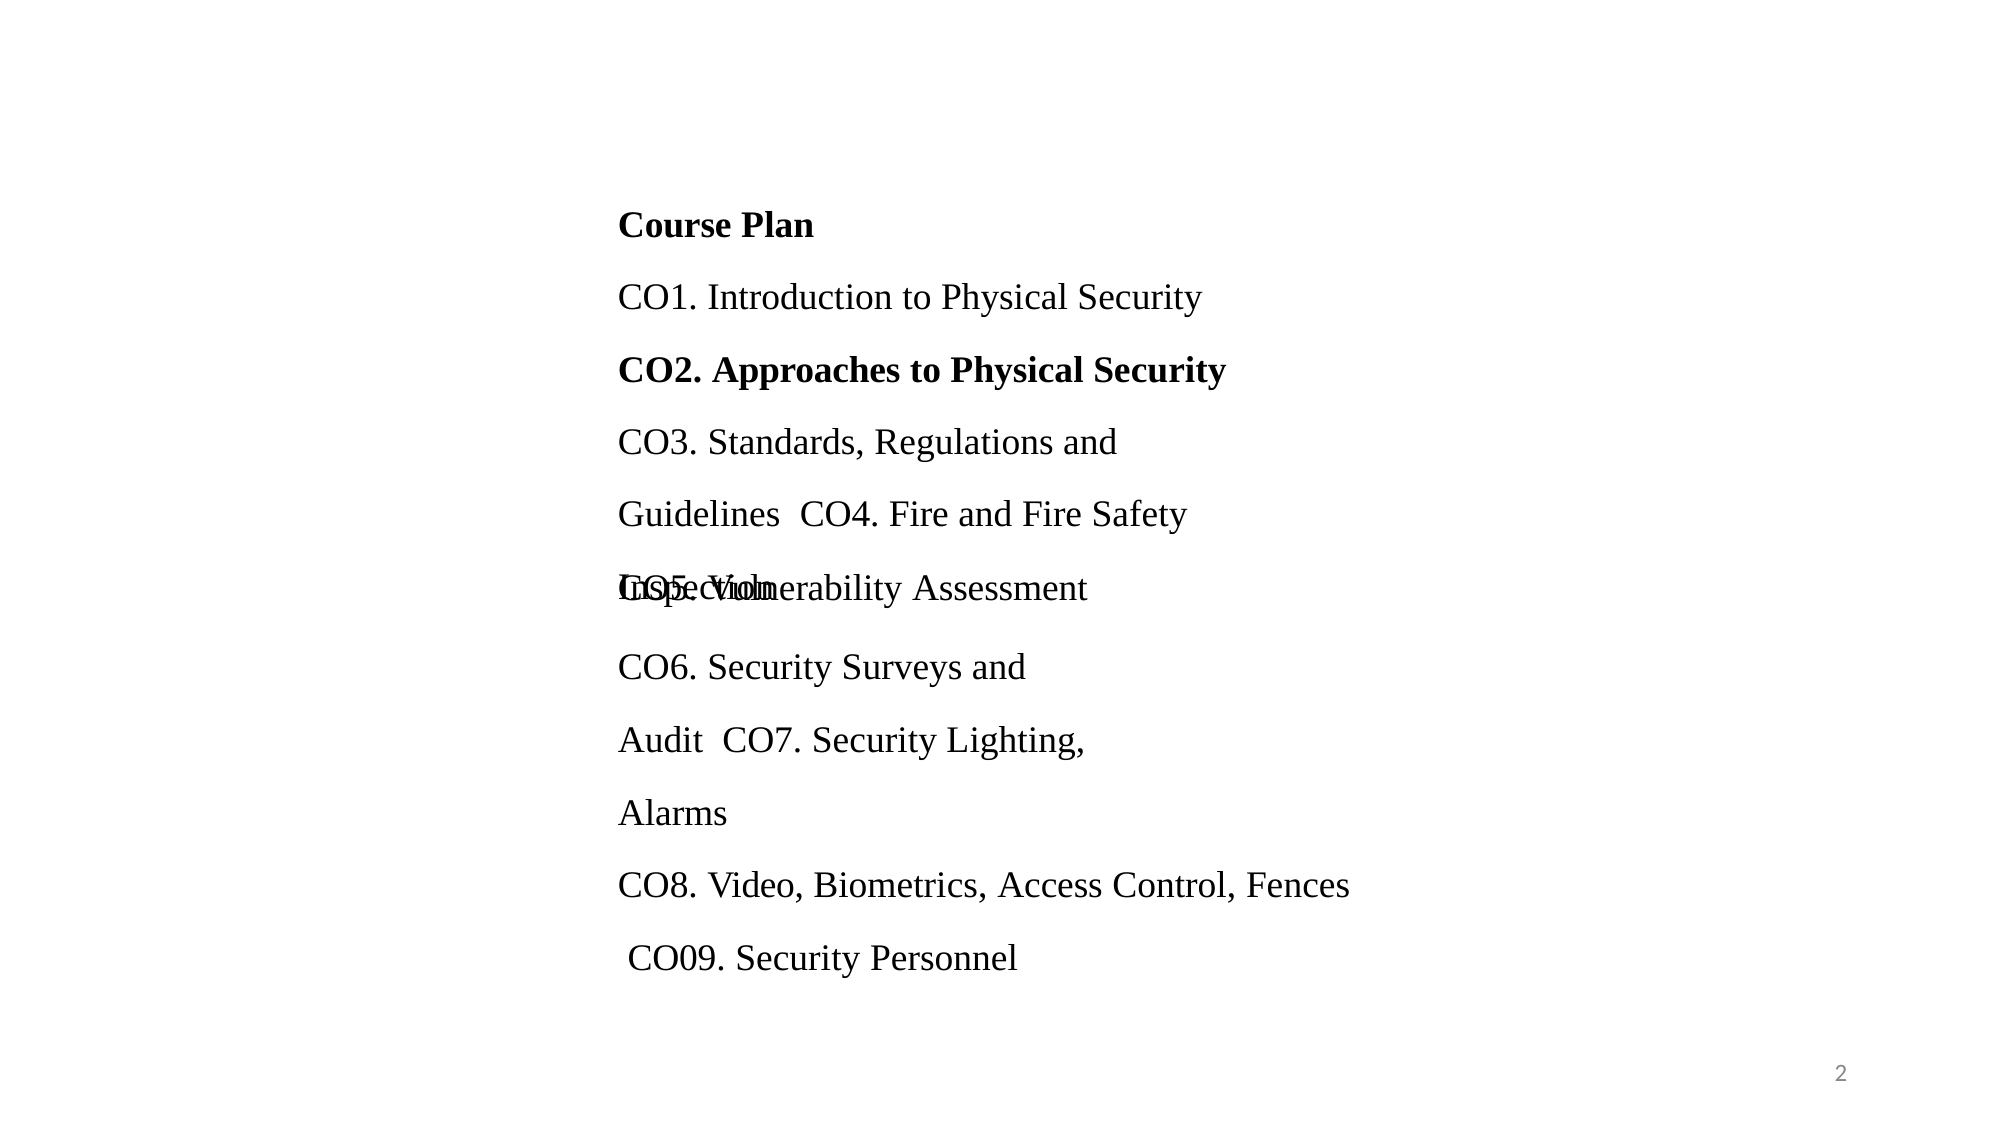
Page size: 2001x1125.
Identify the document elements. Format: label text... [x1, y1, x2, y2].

title Course Plan CO1. Introduction to Physical Security CO2. Approaches to Physical Security CO3. Standards, Regulations and Guidelines CO4. Fire and Fire Safety Inspection [615, 197, 1291, 560]
text_box 2 [1832, 1054, 1850, 1087]
text_box CO5. Vulnerability Assessment CO6. Security Surveys and Audit CO7. Security Lighting, Alarms CO8. Video, Biometrics, Access Control, Fences CO09. Security Personnel [615, 560, 1352, 978]
